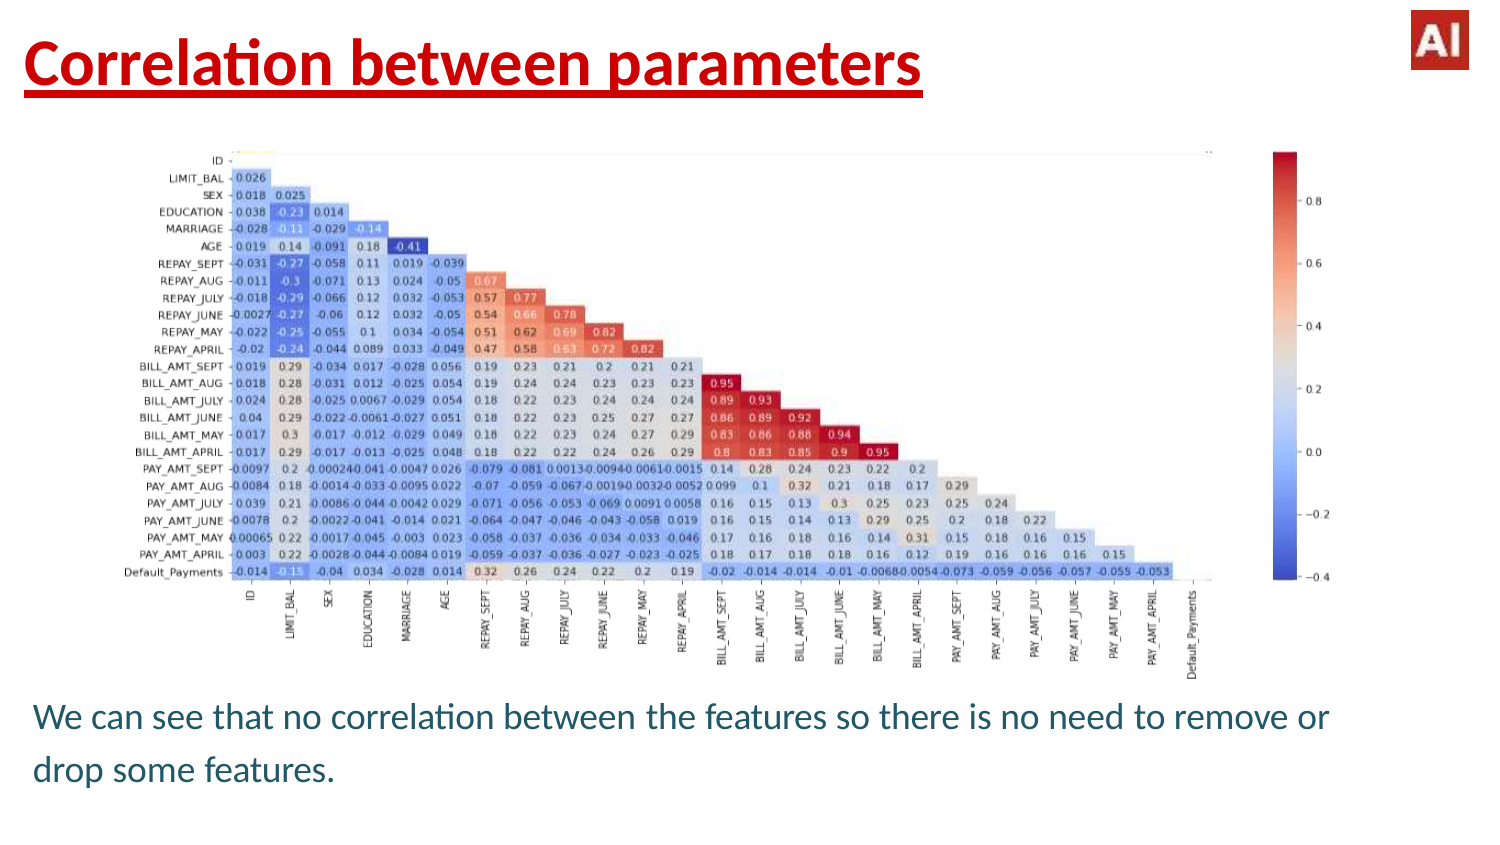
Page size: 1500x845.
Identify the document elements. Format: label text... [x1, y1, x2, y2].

picture [1411, 10, 1469, 70]
text_box We can see that no correlation between the features so there is no need to remove or drop some features. [30, 681, 1338, 791]
picture [125, 150, 1330, 679]
title Correlation between parameters [22, 16, 933, 160]
